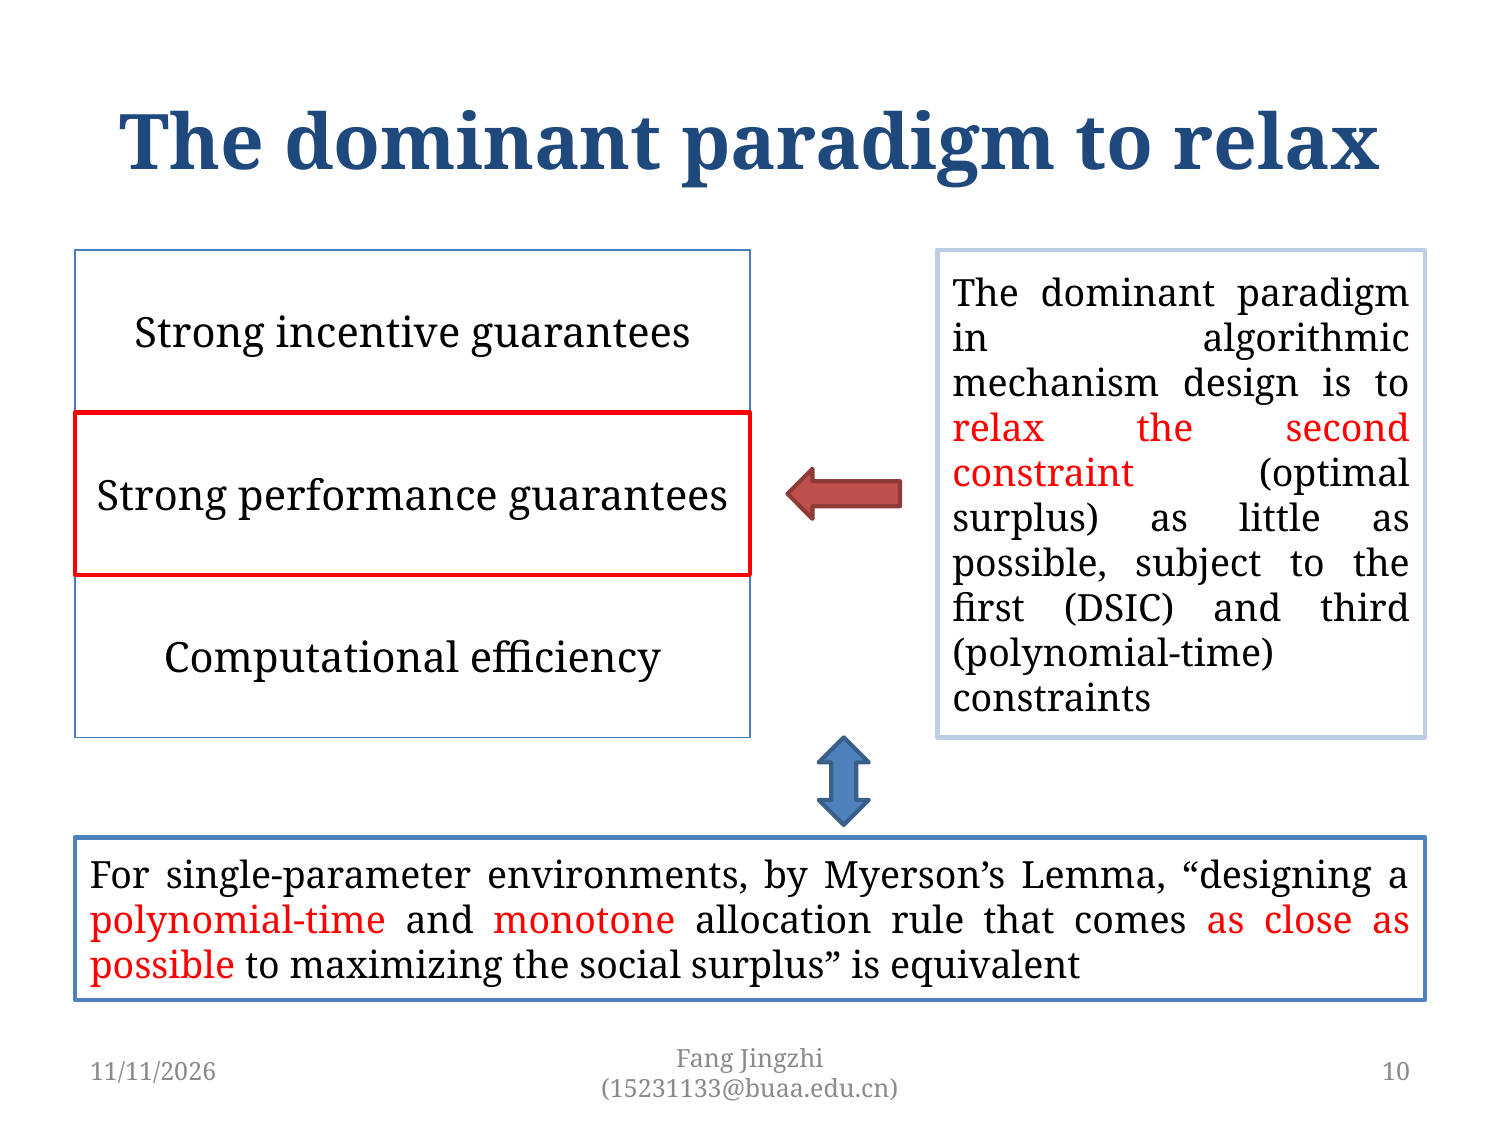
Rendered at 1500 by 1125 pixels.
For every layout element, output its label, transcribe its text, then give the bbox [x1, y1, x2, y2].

table_header Strong incentive guarantees [76, 251, 749, 410]
text_box The dominant paradigm in algorithmic mechanism design is to relax the second constraint (optimal surplus) as little as possible, subject to the ﬁrst (DSIC) and third (polynomial-time) constraints [935, 248, 1427, 740]
text_box [785, 466, 903, 521]
text_box [73, 410, 752, 577]
footer Fang Jingzhi (15231133@buaa.edu.cn) [512, 1042, 988, 1103]
text_box [816, 735, 871, 828]
text_box For single-parameter environments, by Myerson’s Lemma, “designing a polynomial-time and monotone allocation rule that comes as close as possible to maximizing the social surplus” is equivalent [73, 835, 1427, 1002]
table_cell Computational efficiency [76, 577, 749, 737]
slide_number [75, 1042, 425, 1103]
title The dominant paradigm to relax [75, 45, 1425, 233]
slide_number 10 [1074, 1042, 1425, 1103]
